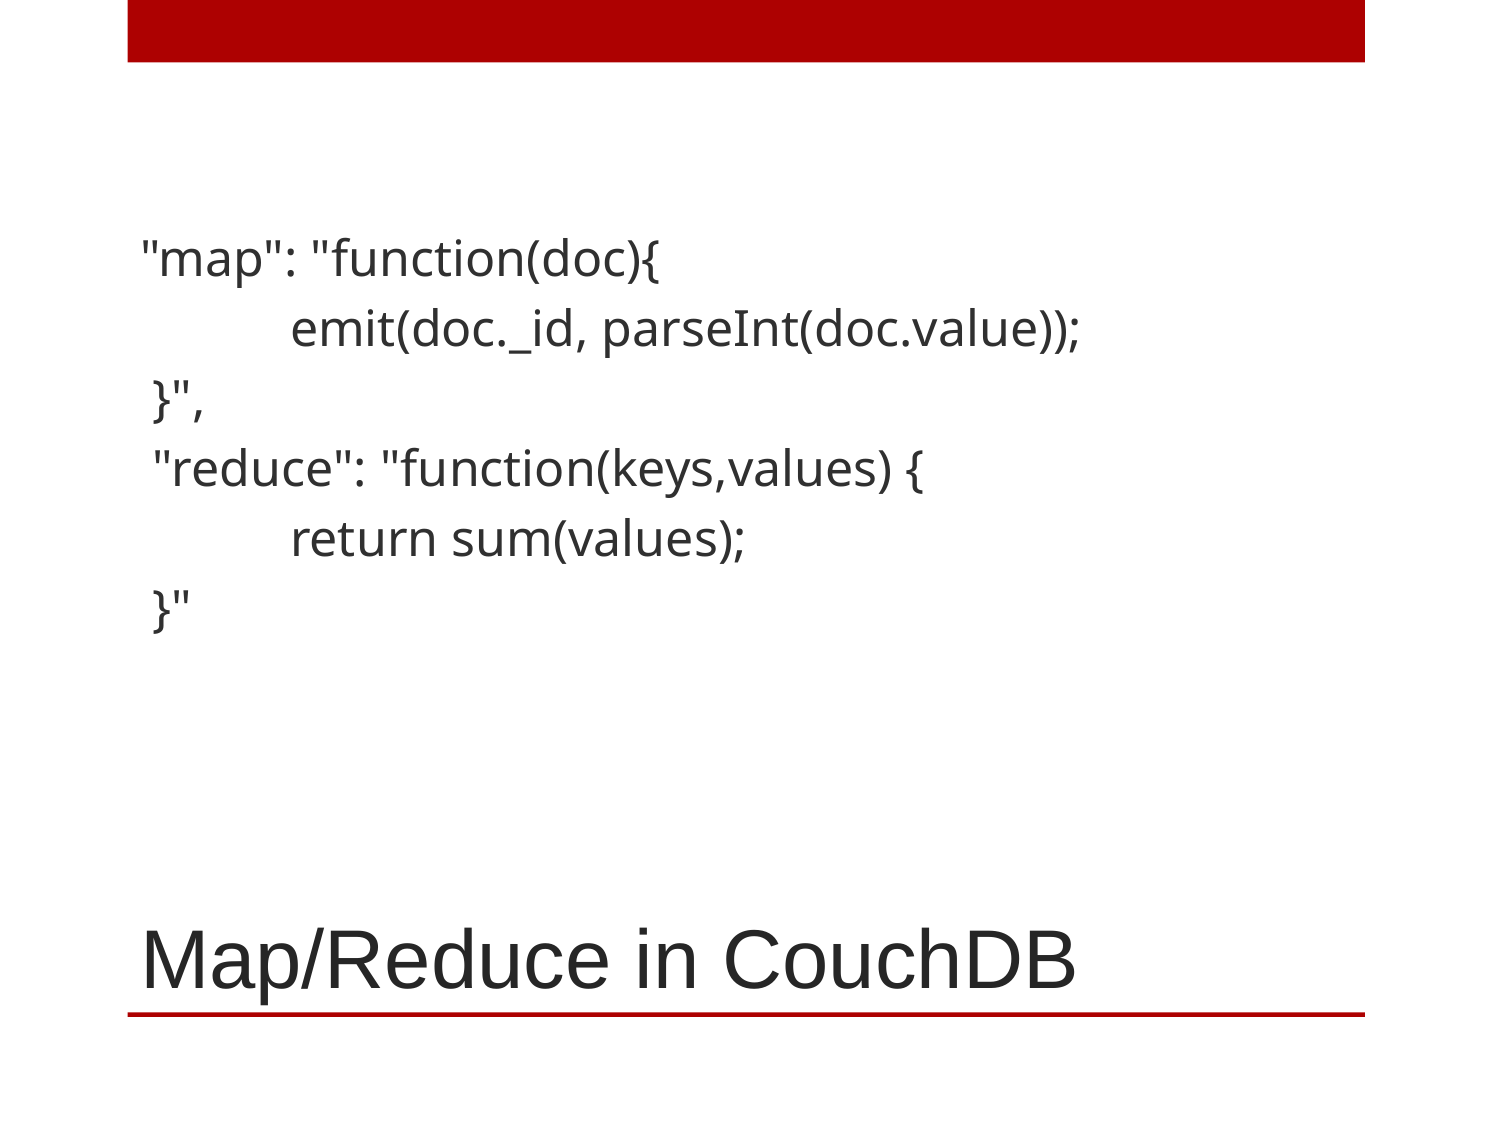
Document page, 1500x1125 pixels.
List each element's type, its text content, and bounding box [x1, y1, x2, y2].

title Map/Reduce in CouchDB [125, 750, 1238, 1013]
list "map": "function(doc){ emit(doc._id, parseInt(doc.value)); }", "reduce": "function(keys,values) { return sum(values); }" [125, 112, 1363, 750]
